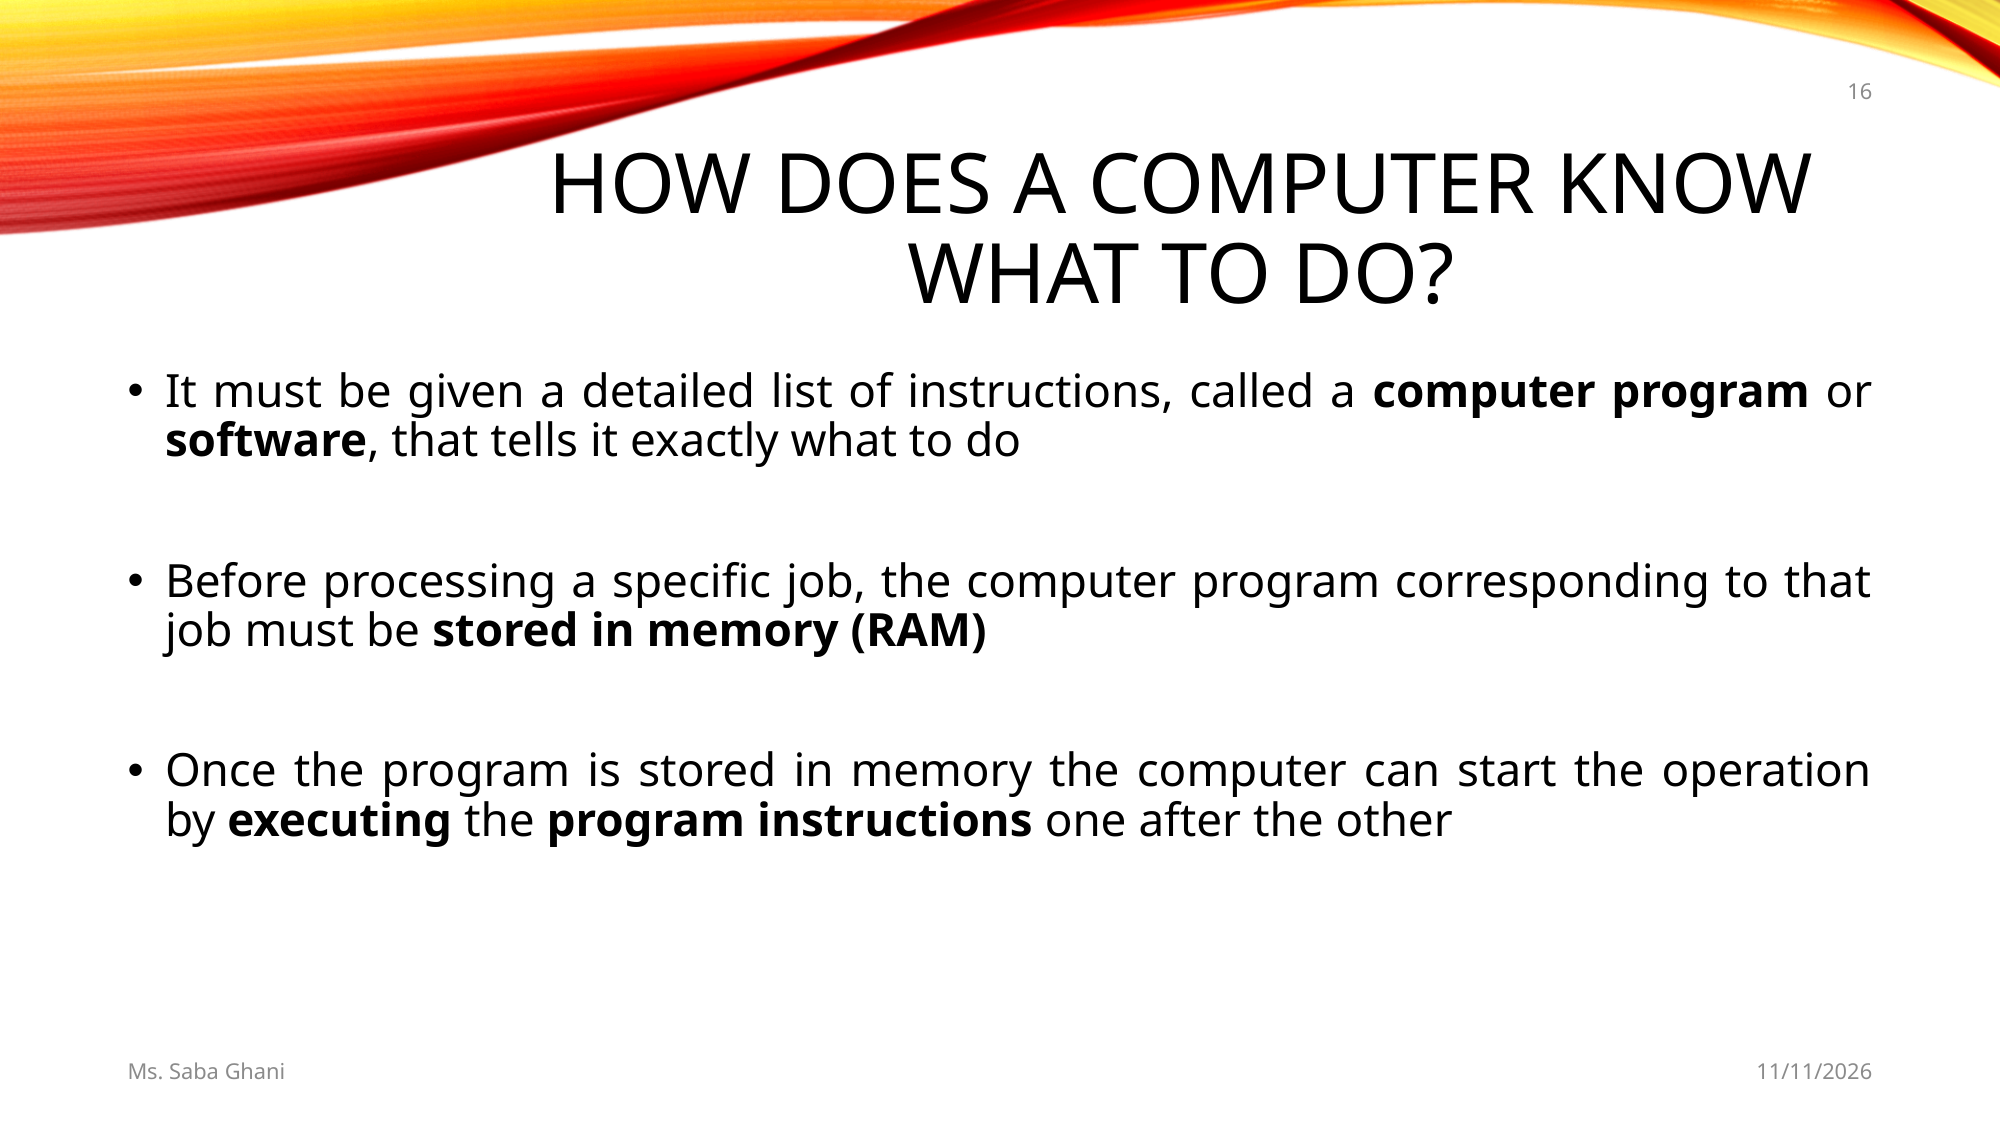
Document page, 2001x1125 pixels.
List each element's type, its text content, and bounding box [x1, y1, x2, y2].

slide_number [1410, 1042, 1888, 1103]
title How Does a Computer Know what to do? [474, 125, 1888, 338]
list It must be given a detailed list of instructions, called a computer program or software, that tells it exactly what to do Before processing a specific job, the computer program corresponding to that job must be stored in memory (RAM) Once the program is stored in memory the computer can start the operation by executing the program instructions one after the other [112, 360, 1888, 1021]
slide_number 16 [1437, 62, 1888, 123]
footer Ms. Saba Ghani [112, 1042, 1388, 1103]
picture [0, 0, 2000, 237]
